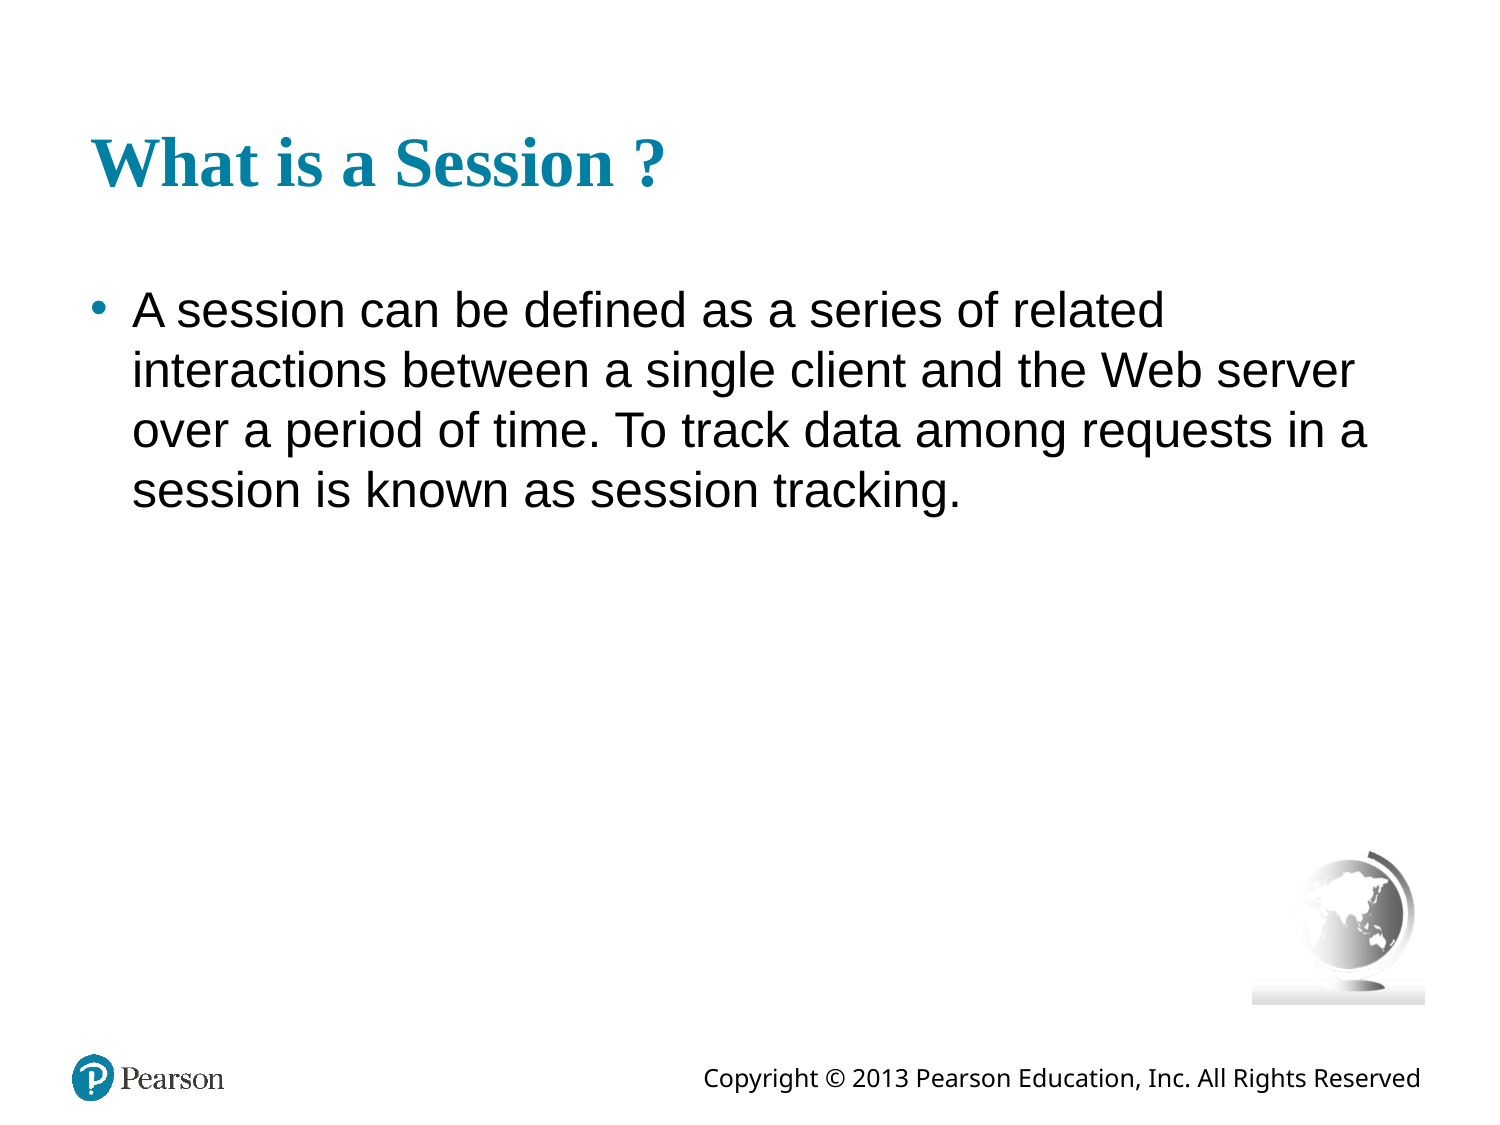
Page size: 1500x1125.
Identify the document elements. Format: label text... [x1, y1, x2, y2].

picture [72, 1054, 88, 1070]
title What is a Session ? [75, 35, 1425, 216]
picture [81, 1063, 106, 1088]
list A session can be defined as a series of related interactions between a single client and the Web server over a period of time. To track data among requests in a session is known as session tracking. [75, 262, 1425, 1005]
picture [72, 1088, 82, 1101]
picture [99, 1054, 224, 1101]
